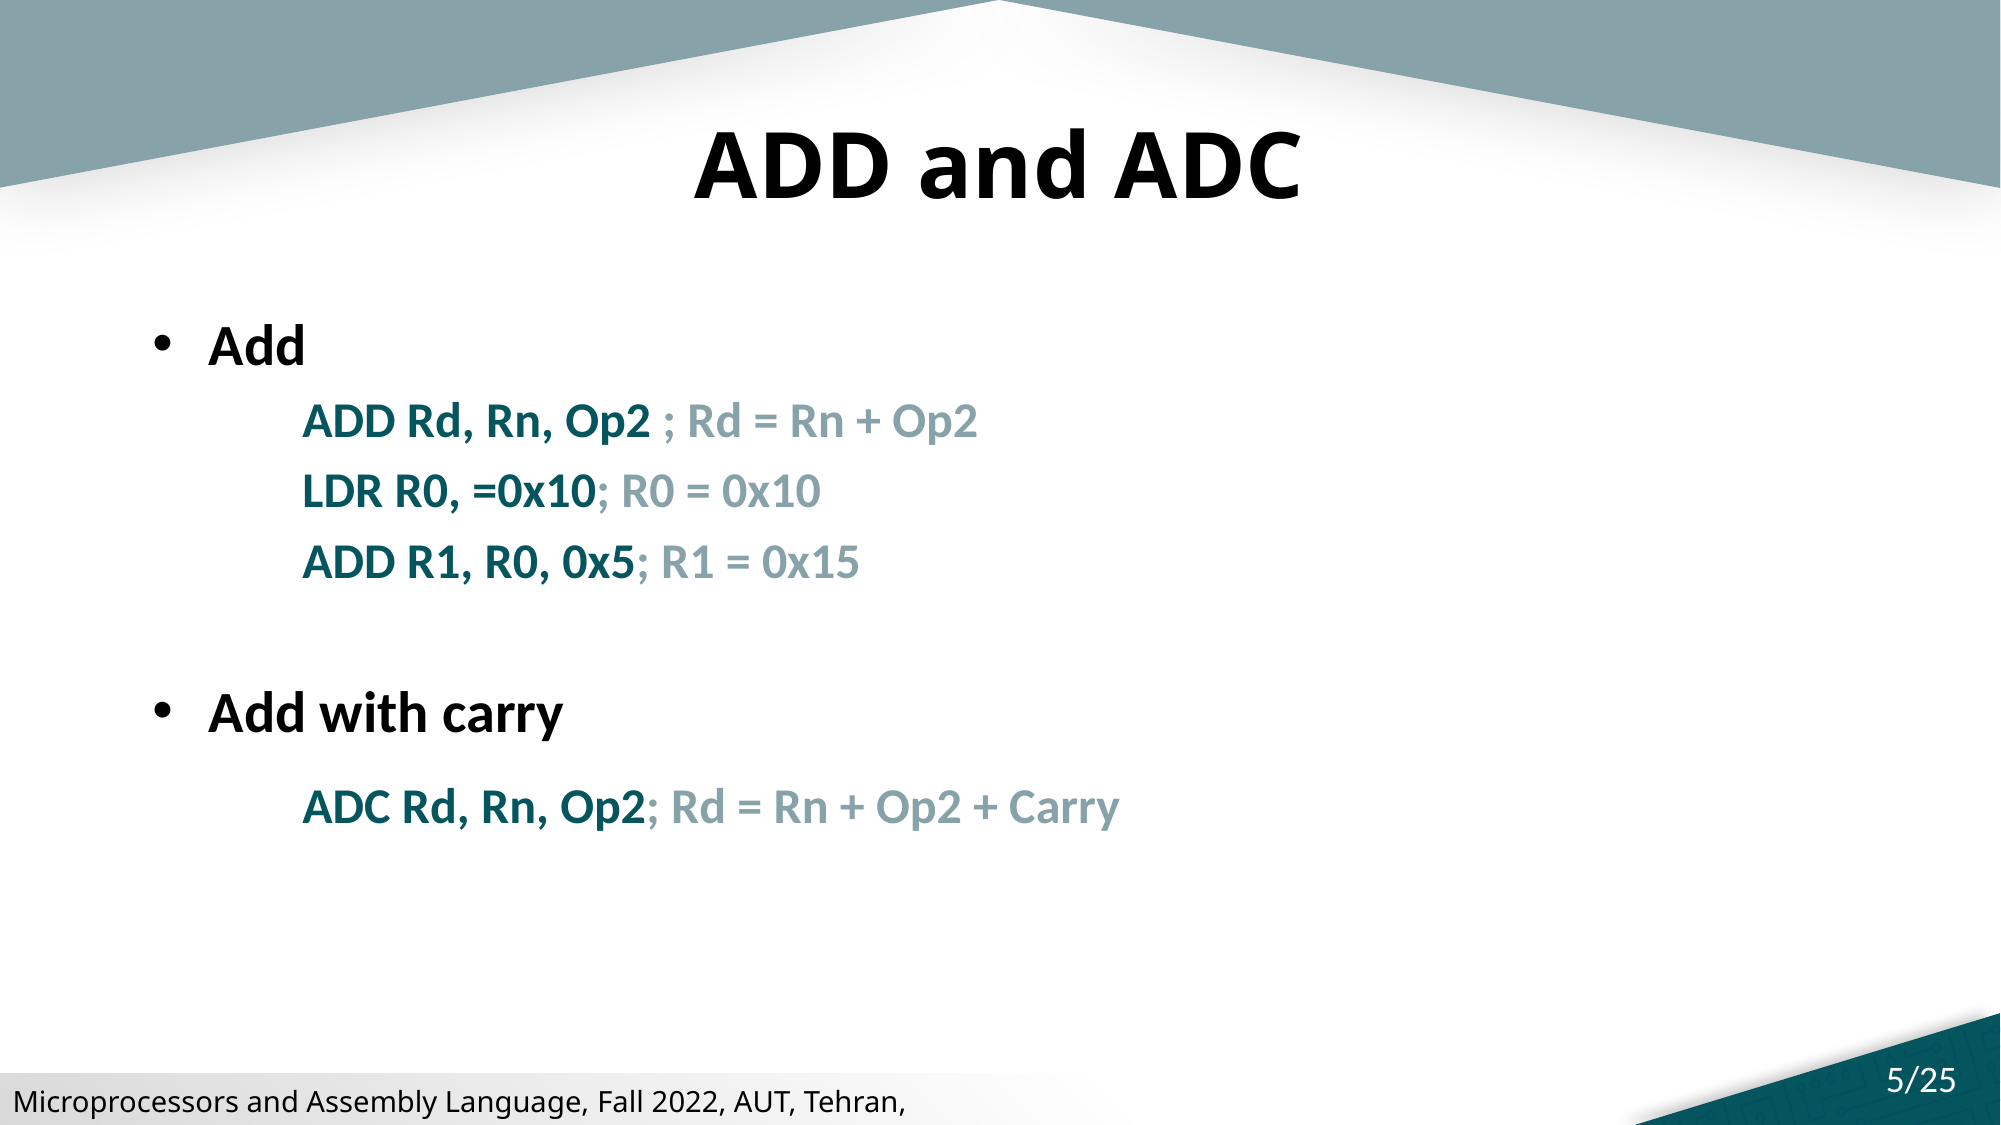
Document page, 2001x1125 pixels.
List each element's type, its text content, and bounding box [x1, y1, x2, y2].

list Add ADD Rd, Rn, Op2 ; Rd = Rn + Op2 LDR R0, =0x10; R0 = 0x10 ADD R1, R0, 0x5; R1 = 0x15 Add with carry ADC Rd, Rn, Op2; Rd = Rn + Op2 + Carry [137, 299, 1863, 1014]
slide_number 5/25 [1522, 1047, 1973, 1108]
title ADD and ADC [137, 59, 1863, 278]
